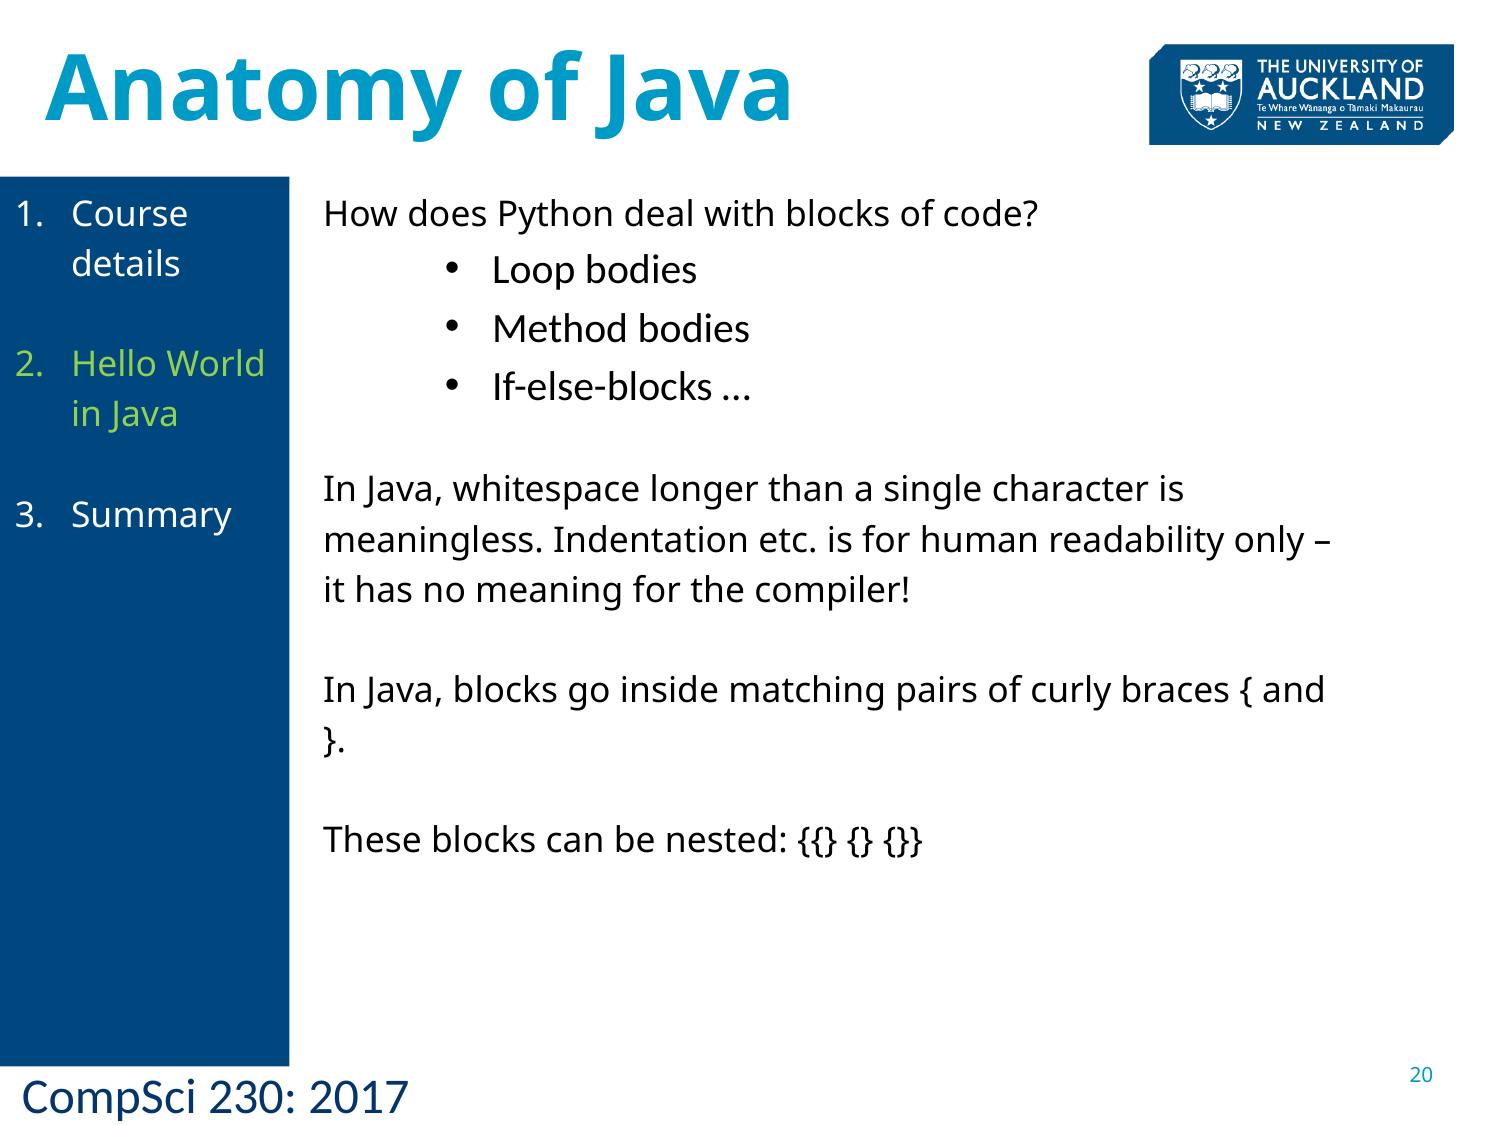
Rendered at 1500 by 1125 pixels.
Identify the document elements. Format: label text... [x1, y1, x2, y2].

title Anatomy of Java [30, 21, 1348, 139]
picture [1149, 44, 1454, 145]
slide_number 20 [1394, 1054, 1500, 1125]
list How does Python deal with blocks of code? Loop bodies Method bodies If-else-blocks … In Java, whitespace longer than a single character is meaningless. Indentation etc. is for human readability only – it has no meaning for the compiler! In Java, blocks go inside matching pairs of curly braces { and }. These blocks can be nested: {{} {} {}} [308, 176, 1348, 1003]
list Course details Hello World in Java Summary [0, 176, 290, 1067]
